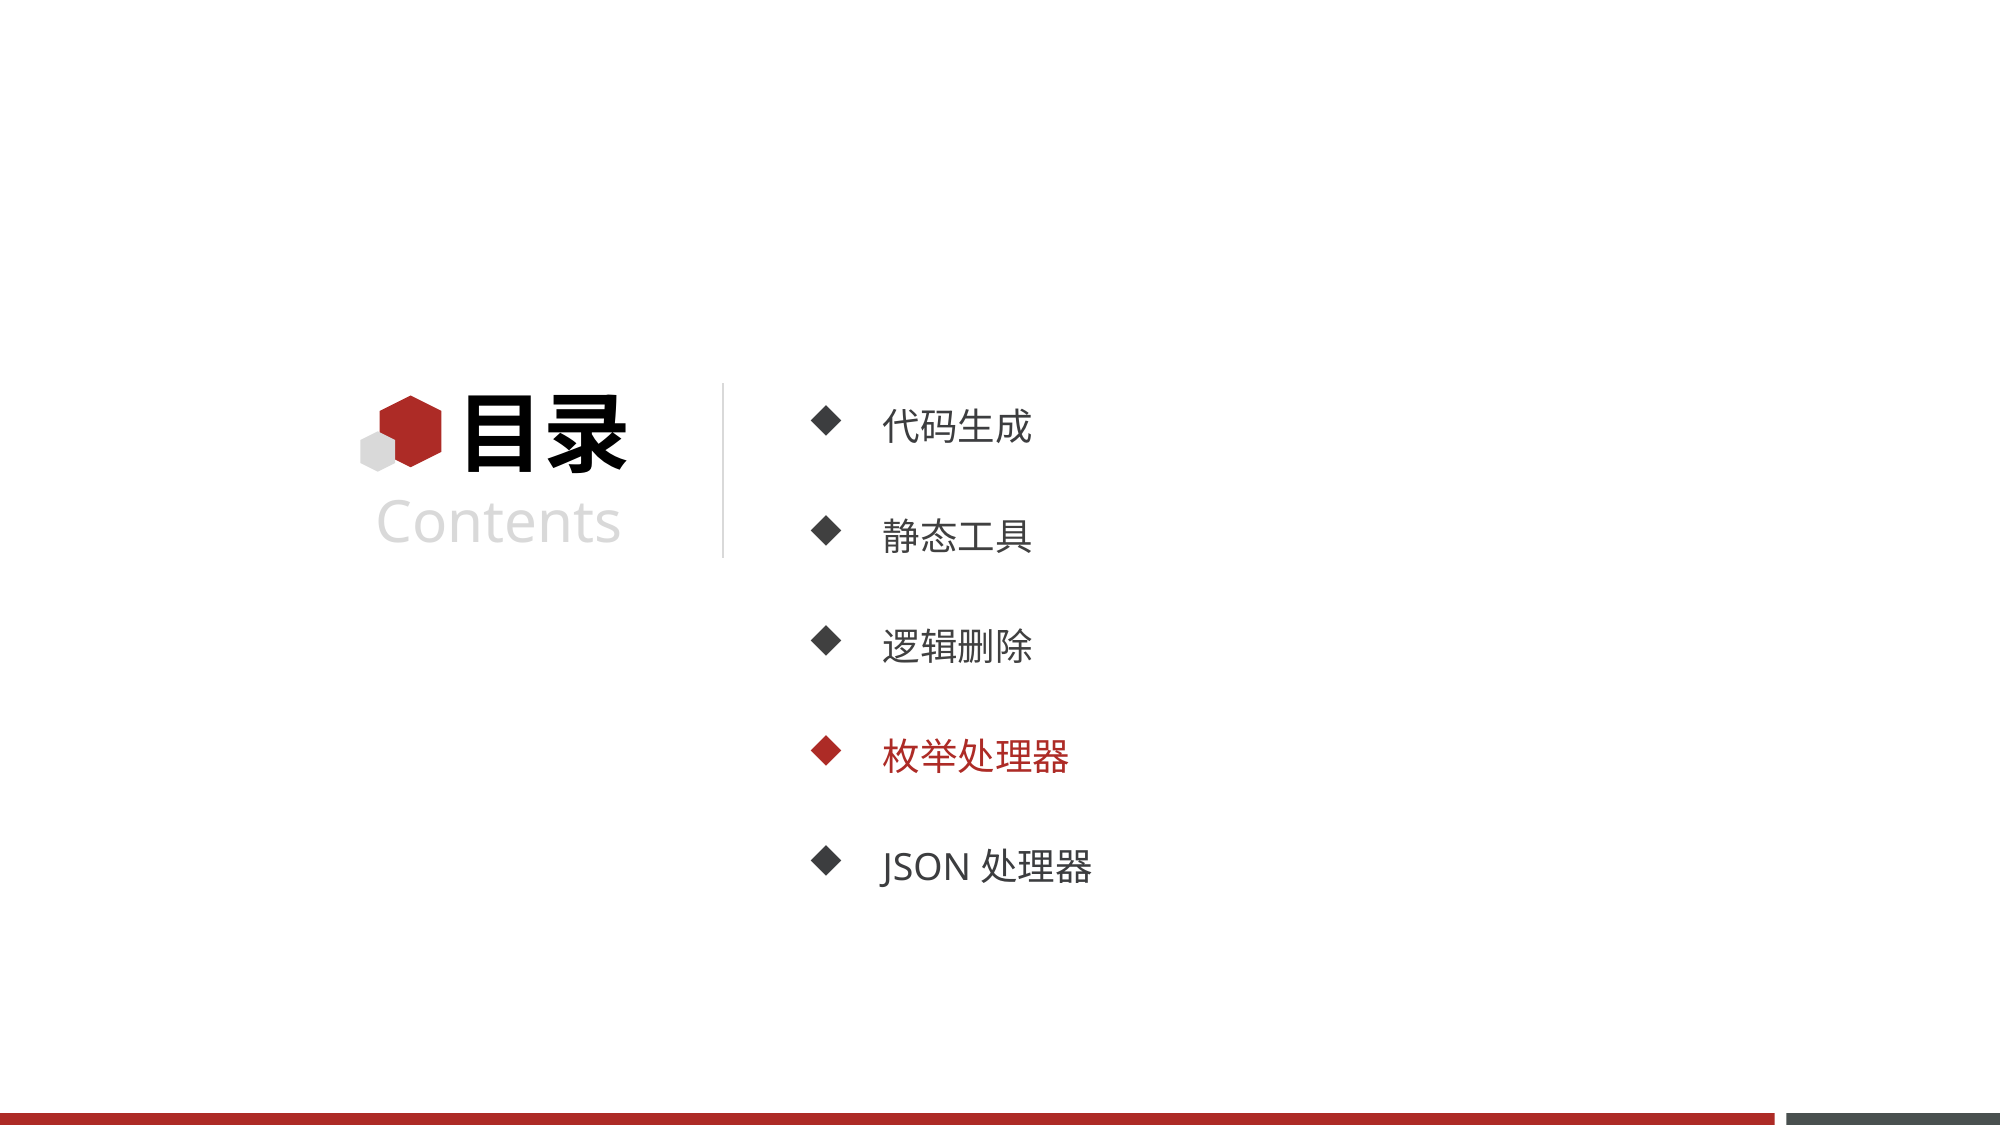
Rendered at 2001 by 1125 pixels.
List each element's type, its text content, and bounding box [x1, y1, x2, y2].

text_box 静态工具 [792, 480, 1773, 590]
text_box 枚举处理器 [792, 700, 1773, 810]
text_box JSON处理器 [792, 810, 1773, 921]
list 代码生成 [792, 370, 1773, 480]
text_box 逻辑删除 [792, 590, 1773, 700]
